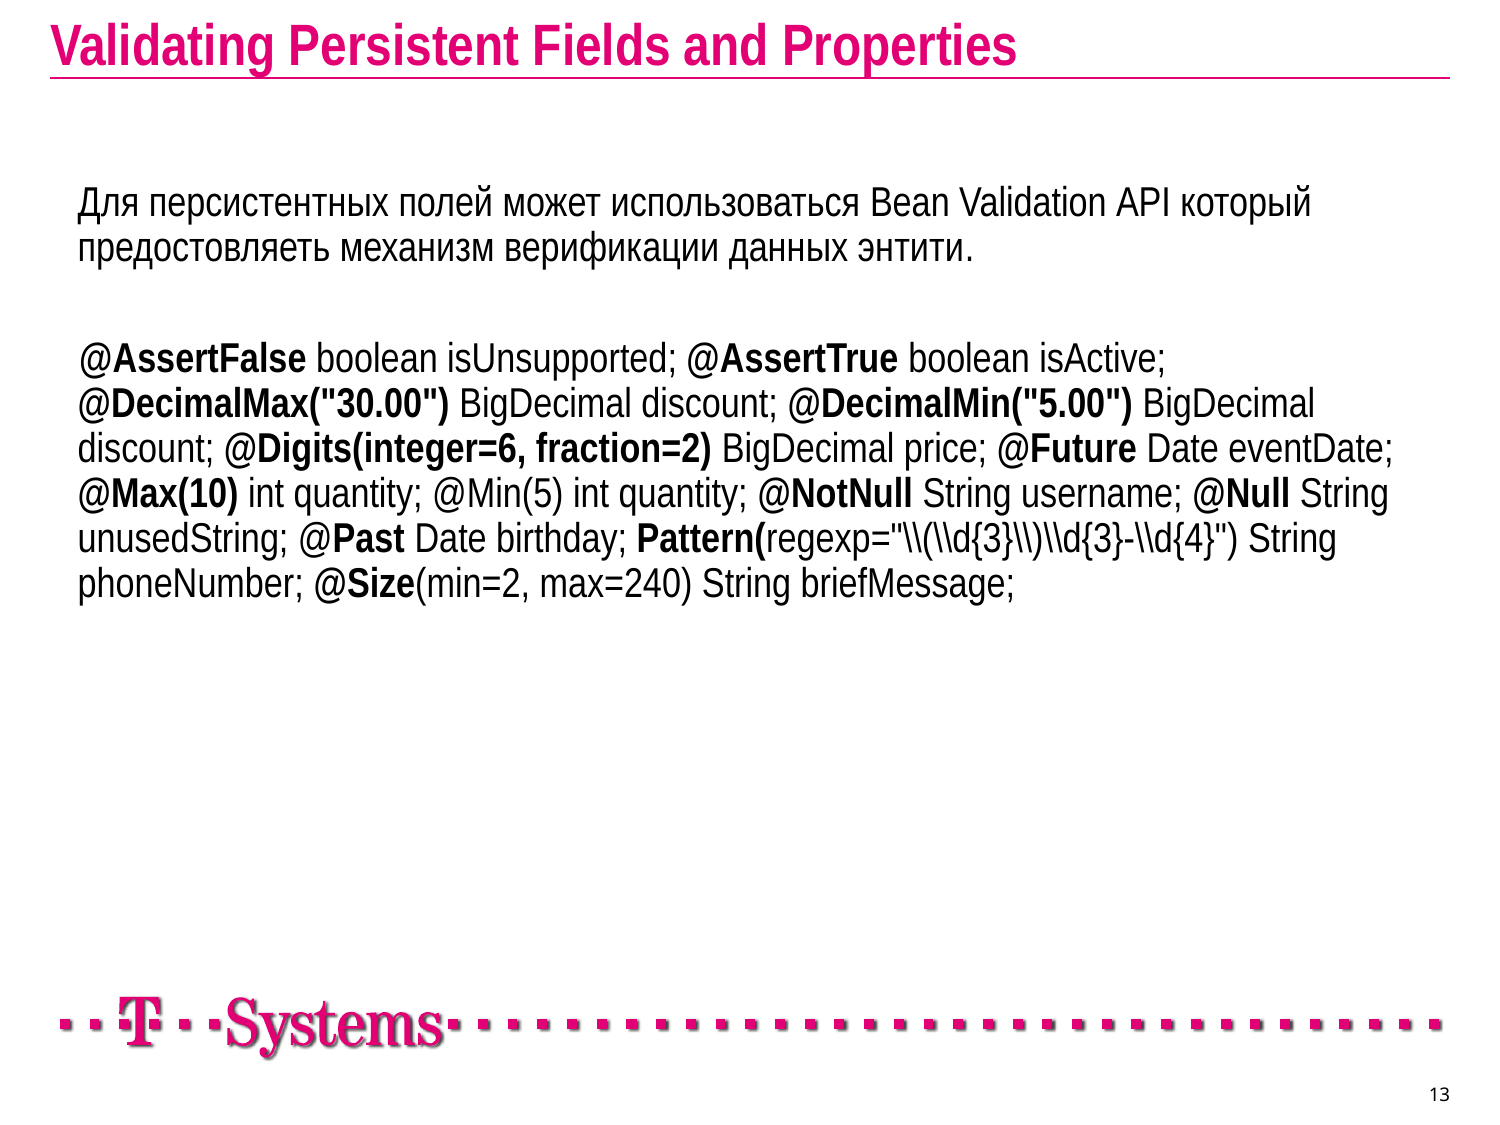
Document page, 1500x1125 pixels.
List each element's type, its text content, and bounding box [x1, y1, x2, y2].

slide_number 13 [1361, 1082, 1451, 1107]
list Для персистентных полей может использоваться Bean Validation API который предостовляеть механизм верификации данных энтити. @AssertFalse boolean isUnsupported; @AssertTrue boolean isActive; @DecimalMax("30.00") BigDecimal discount; @DecimalMin("5.00") BigDecimal discount; @Digits(integer=6, fraction=2) BigDecimal price; @Future Date eventDate; @Max(10) int quantity; @Min(5) int quantity; @NotNull String username; @Null String unusedString; @Past Date birthday; Pattern(regexp="\\(\\d{3}\\)\\d{3}-\\d{4}") String phoneNumber; @Size(min=2, max=240) String briefMessage; [41, 125, 1441, 988]
title Validating Persistent Fields and Properties [50, 14, 1450, 91]
